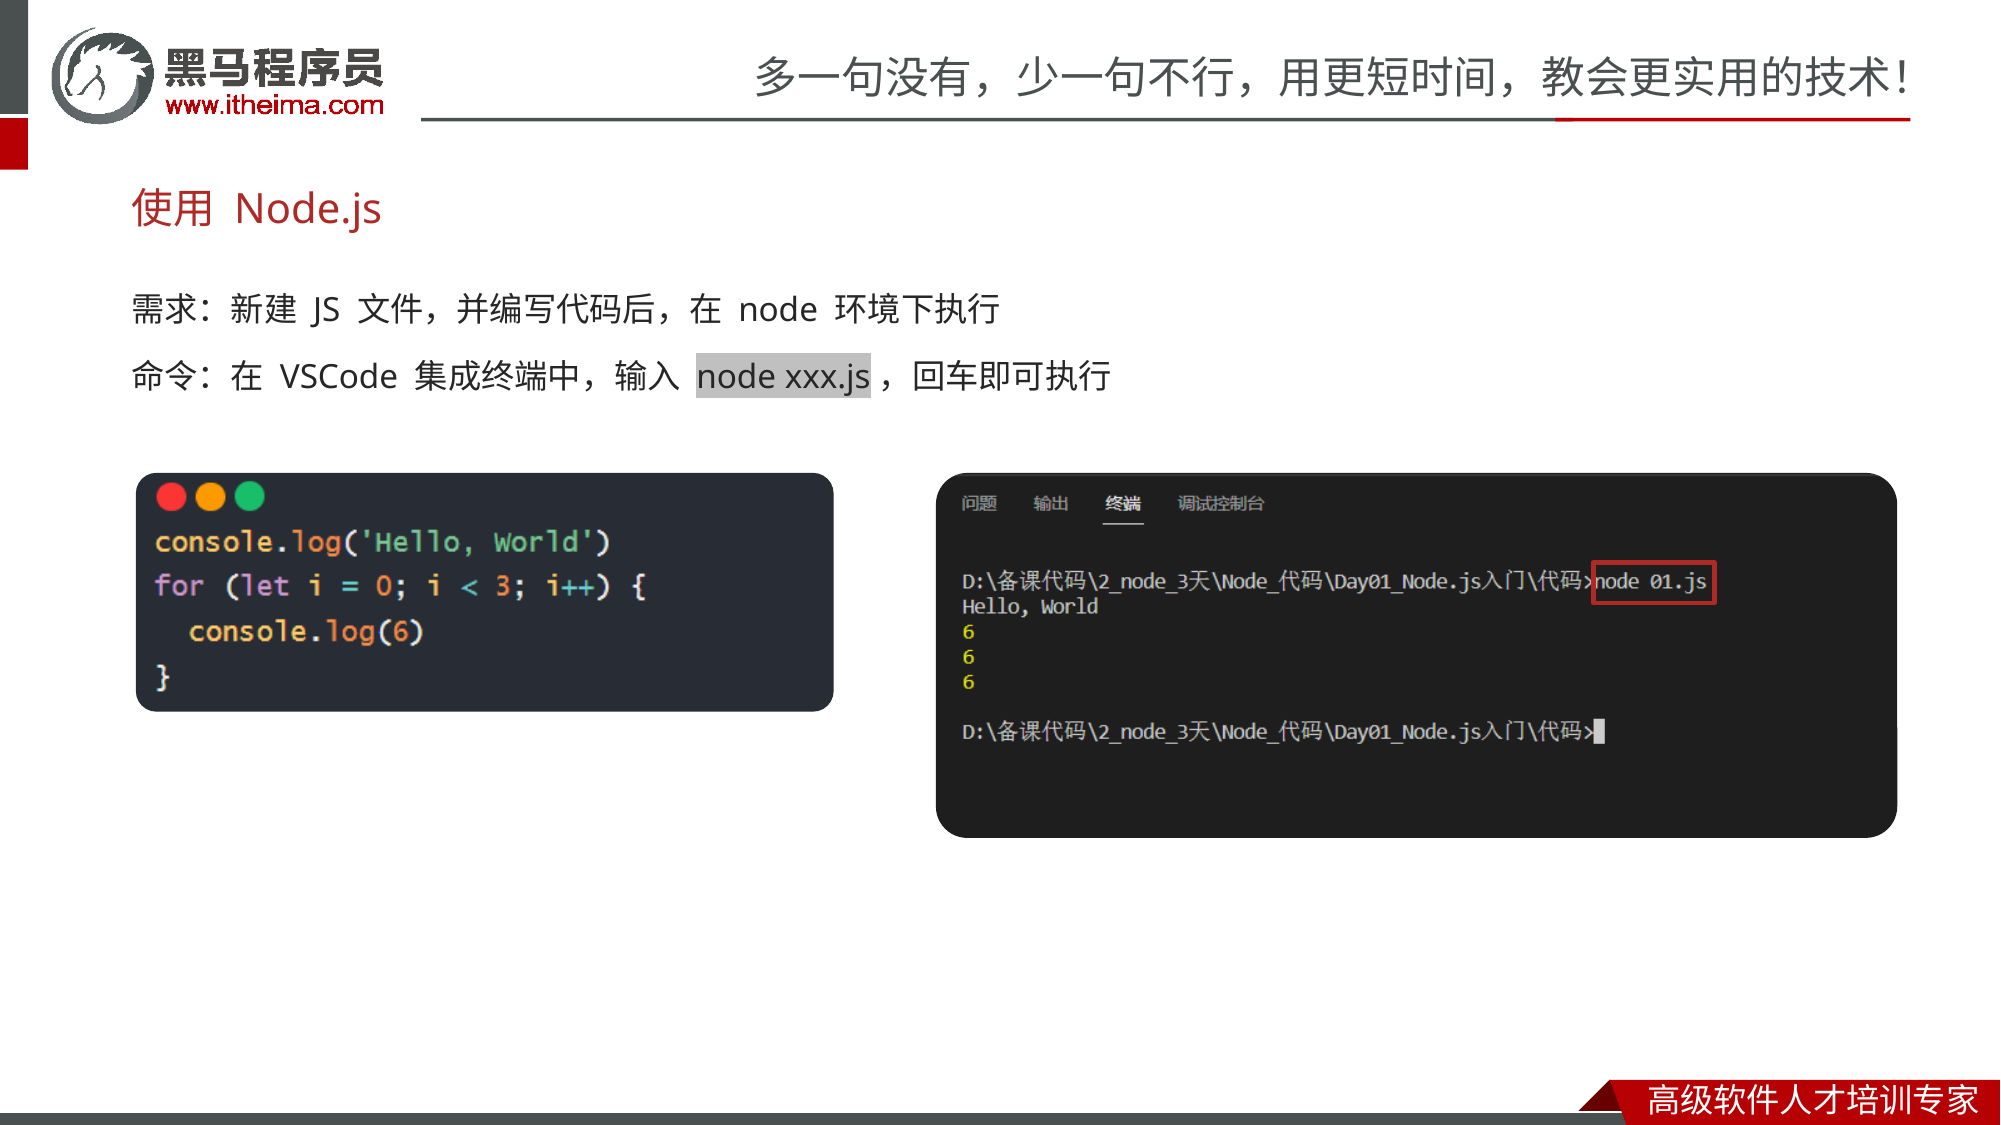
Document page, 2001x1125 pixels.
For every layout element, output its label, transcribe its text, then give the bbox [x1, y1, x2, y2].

picture [50, 26, 384, 125]
text_box 需求：新建 JS 文件，并编写代码后，在 node 环境下执行 命令：在 VSCode 集成终端中，输入 node xxx.js，回车即可执行 [116, 260, 1876, 1008]
title 使用 Node.js [116, 164, 1880, 250]
picture [135, 472, 834, 712]
picture [935, 472, 1898, 839]
